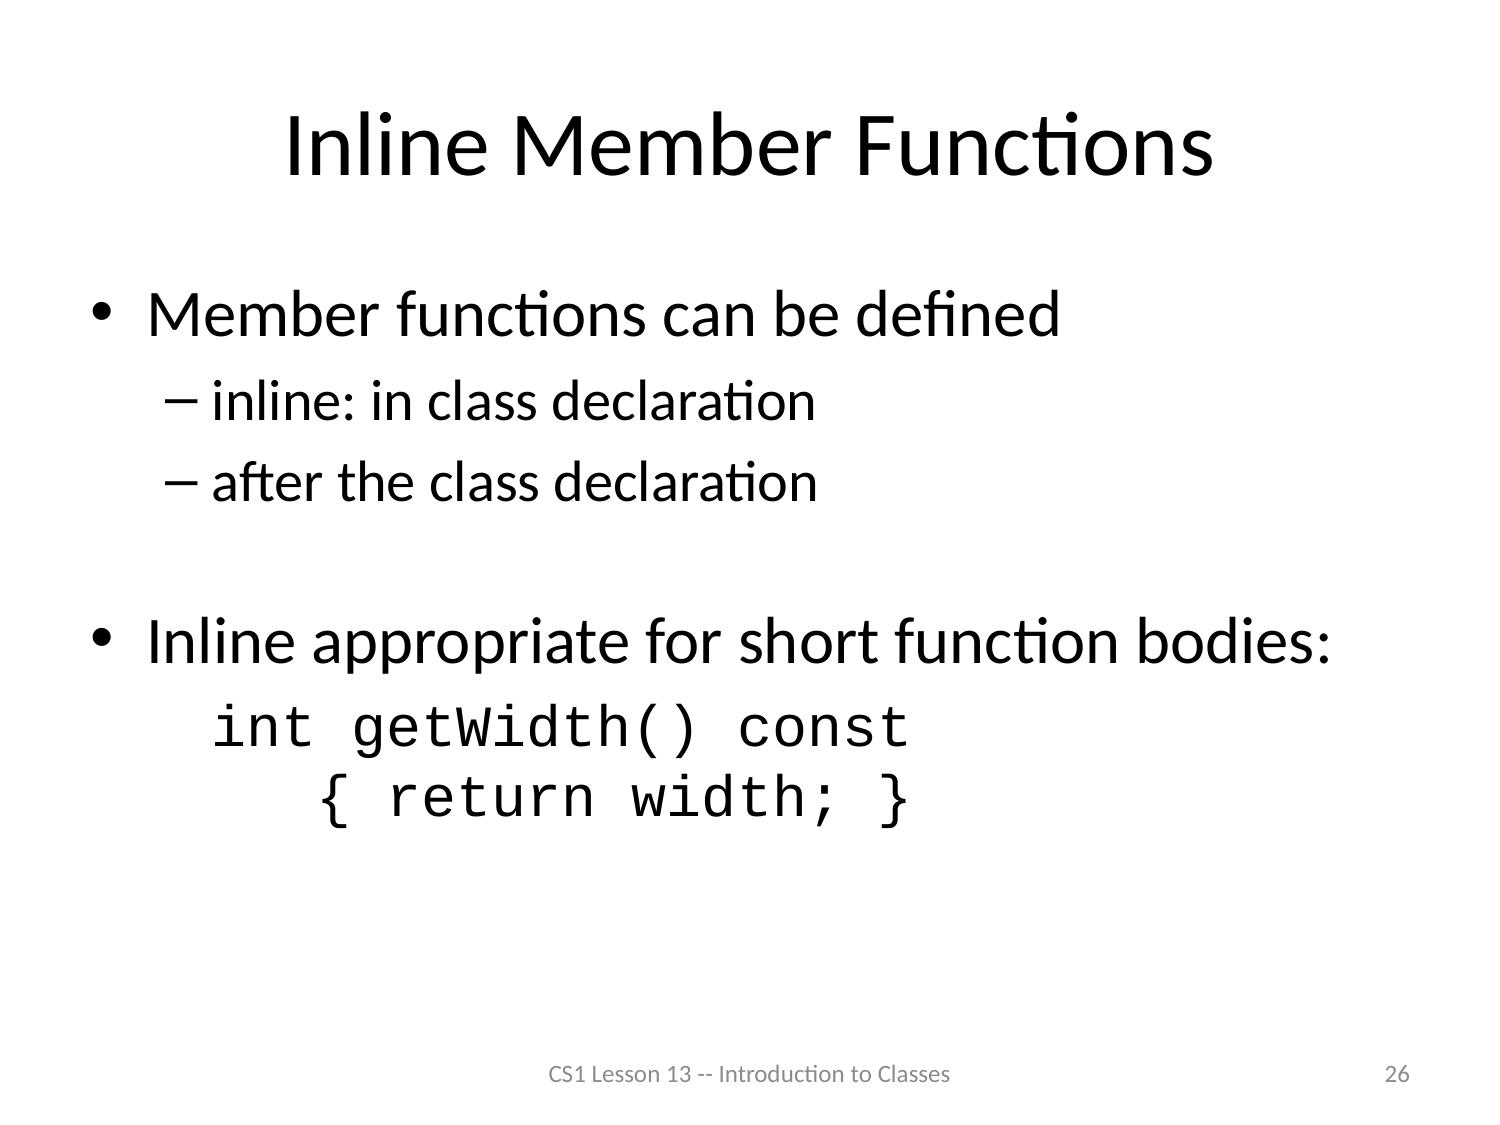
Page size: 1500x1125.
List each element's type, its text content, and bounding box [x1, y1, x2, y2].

slide_number 26 [1074, 1042, 1425, 1103]
list Member functions can be defined inline: in class declaration after the class declaration Inline appropriate for short function bodies: int getWidth() const { return width; } [75, 262, 1425, 1005]
footer CS1 Lesson 13 -- Introduction to Classes [512, 1042, 988, 1103]
title Inline Member Functions [75, 45, 1425, 233]
